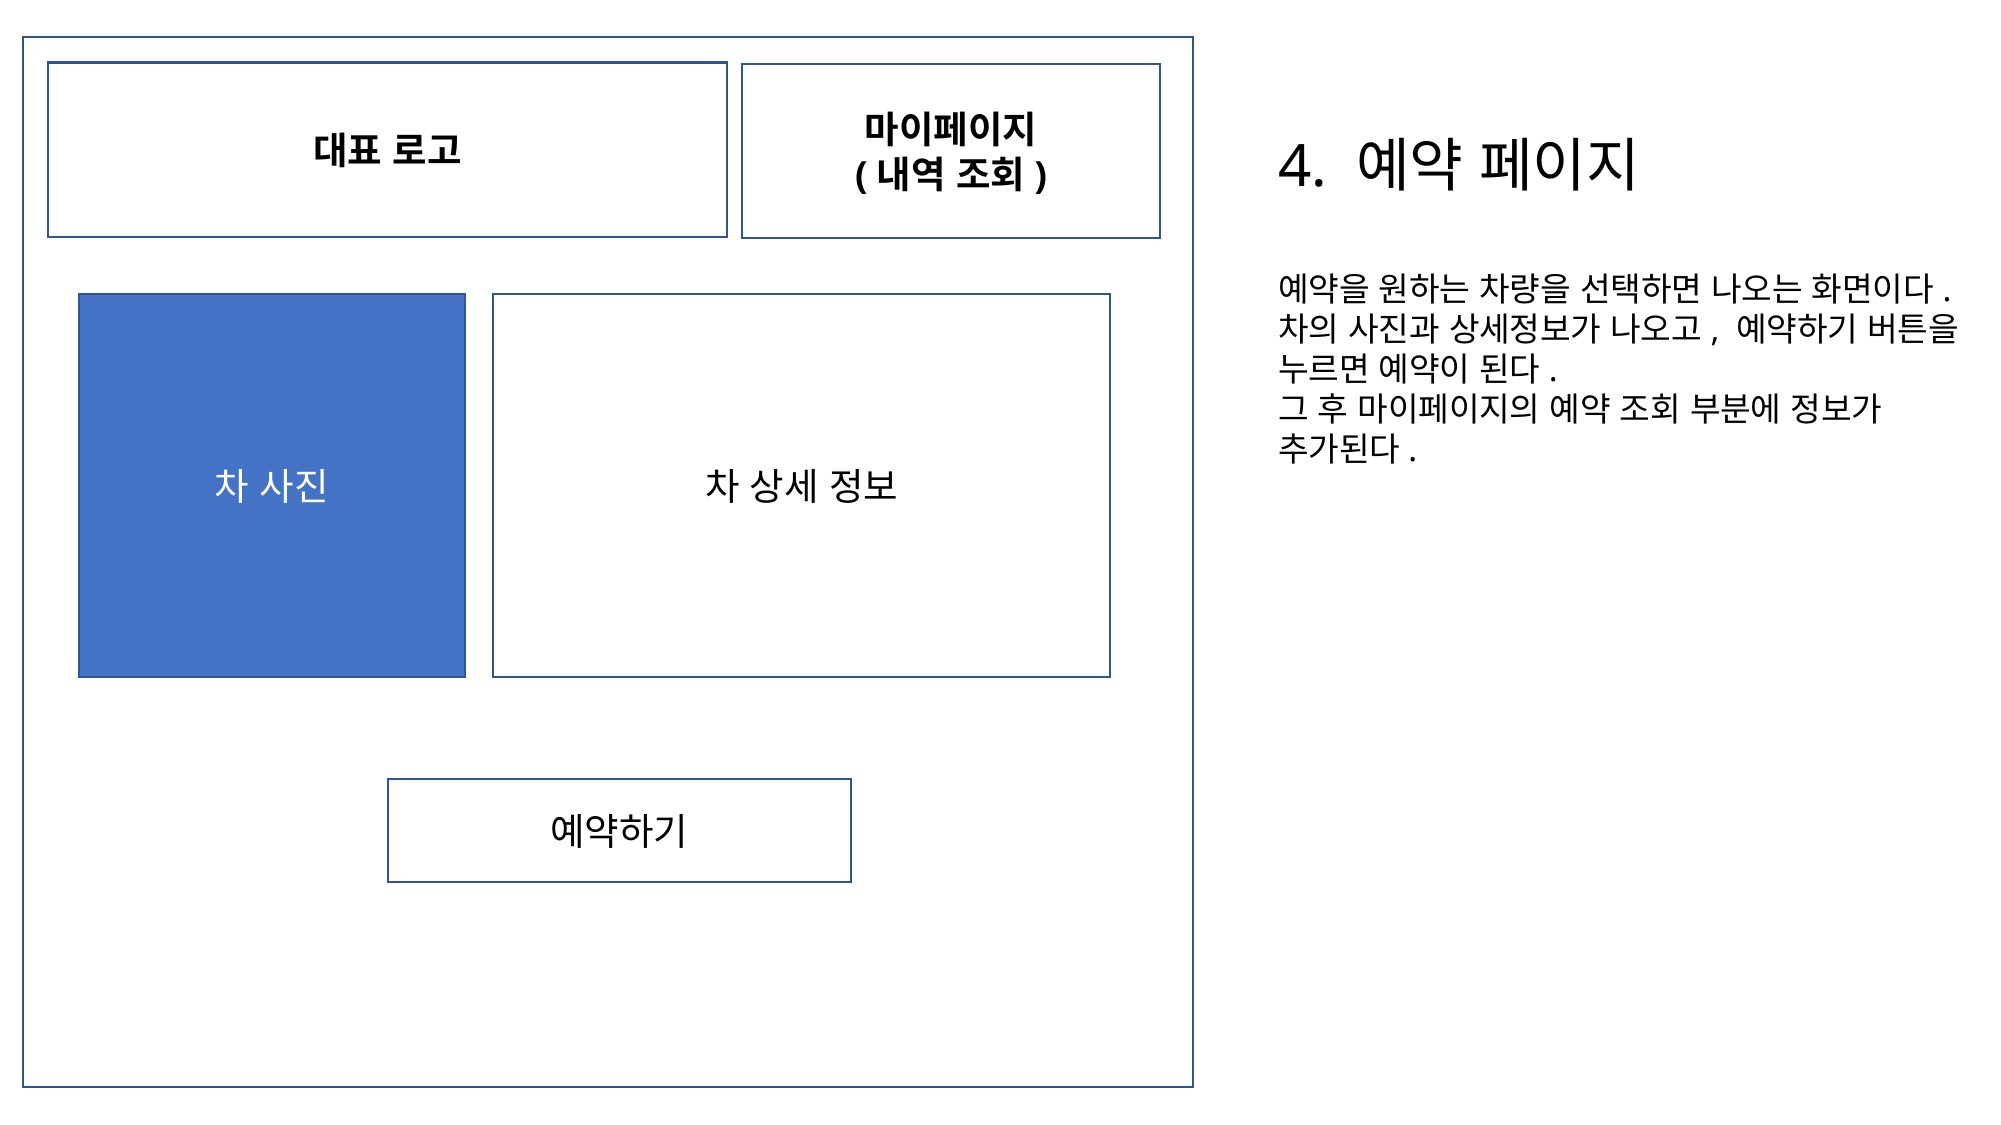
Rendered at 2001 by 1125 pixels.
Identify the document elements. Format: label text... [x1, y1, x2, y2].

text_box 4. 예약 페이지 예약을 원하는 차량을 선택하면 나오는 화면이다. 차의 사진과 상세정보가 나오고, 예약하기 버튼을 누르면 예약이 된다. 그 후 마이페이지의 예약 조회 부분에 정보가 추가된다. [1263, 120, 1977, 476]
text_box [22, 36, 1194, 1088]
text_box 예약하기 [387, 778, 852, 883]
text_box 차 상세 정보 [492, 293, 1111, 678]
text_box 차 사진 [78, 293, 466, 678]
